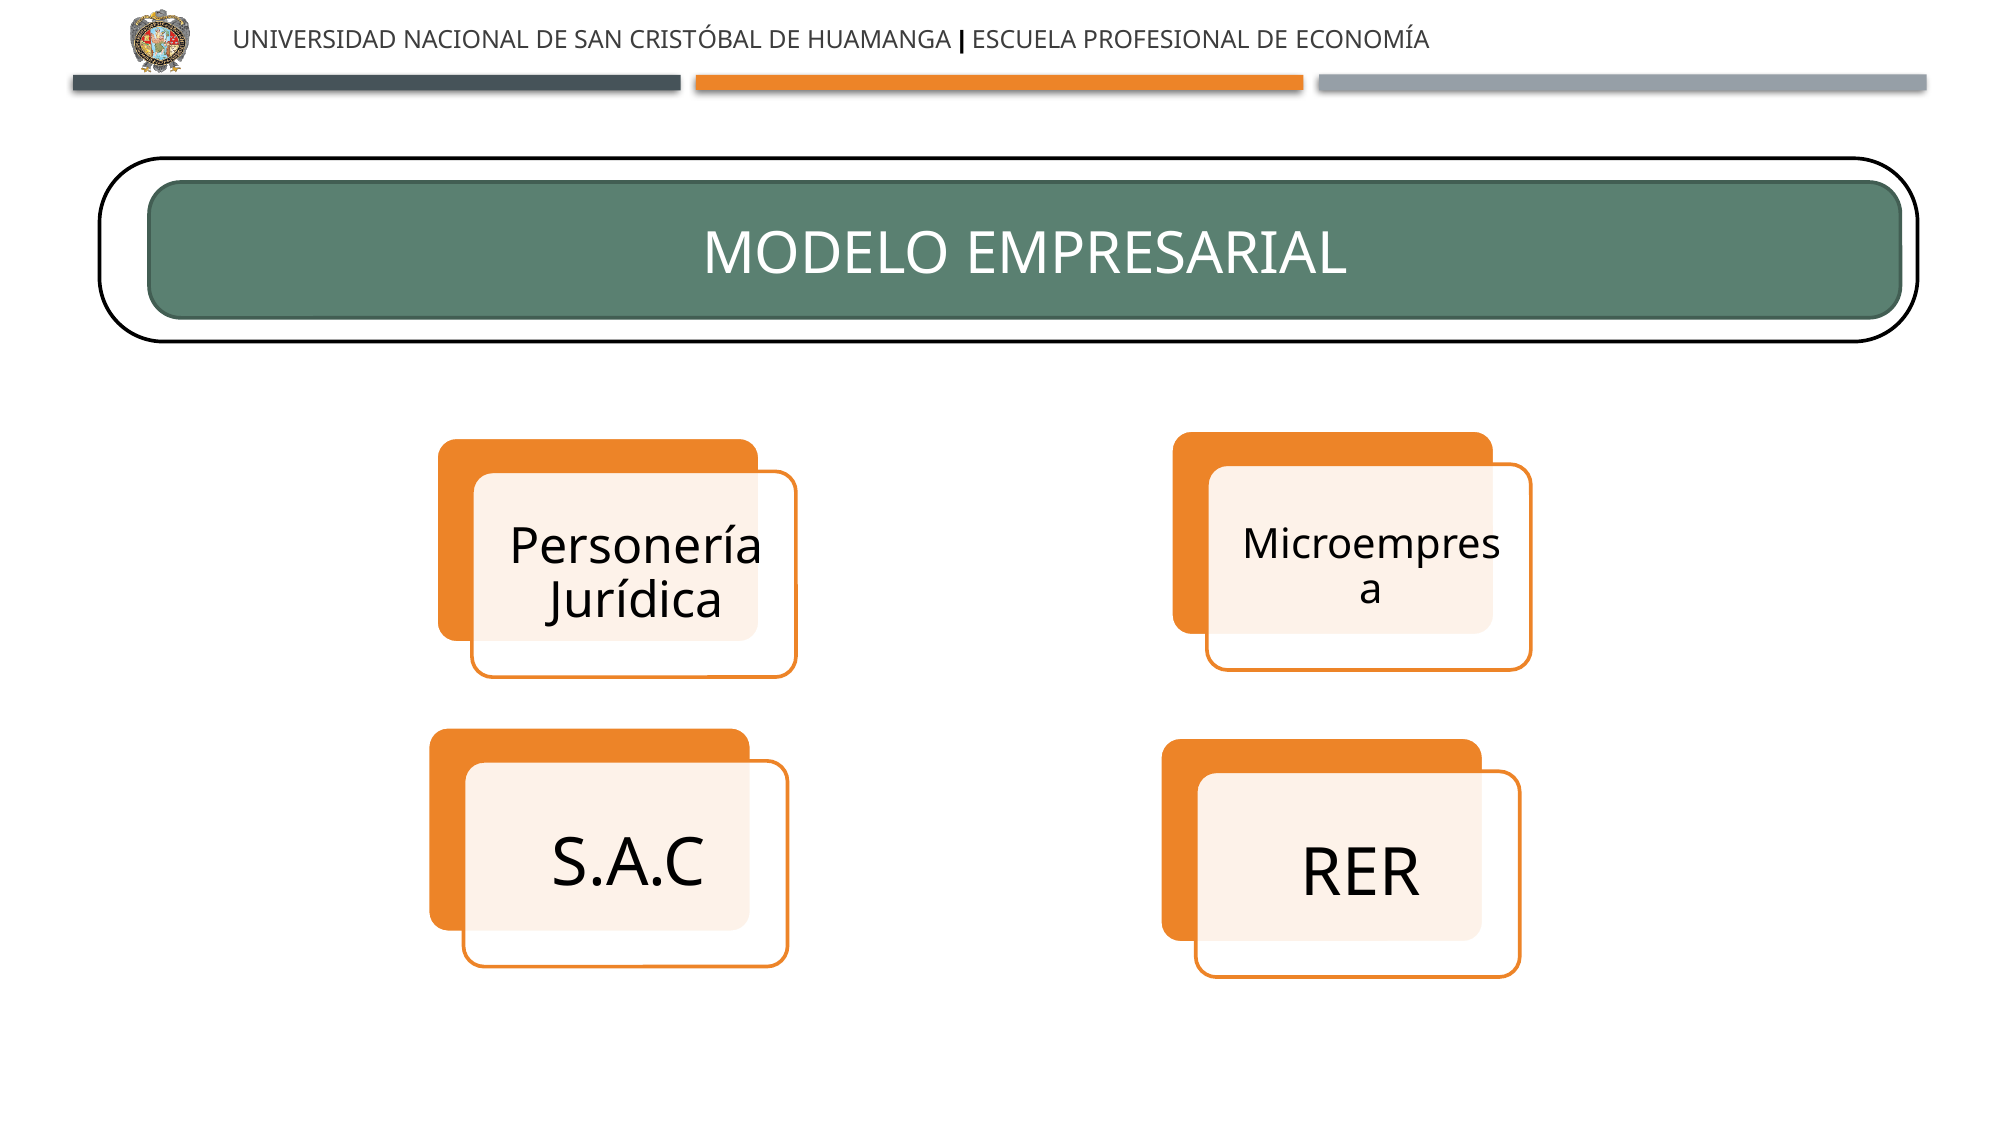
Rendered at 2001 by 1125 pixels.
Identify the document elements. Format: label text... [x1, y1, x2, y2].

text_box [97, 156, 1920, 344]
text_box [233, 358, 1784, 1105]
text_box MODELO EMPRESARIAL [147, 180, 1903, 320]
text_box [118, 5, 1469, 74]
